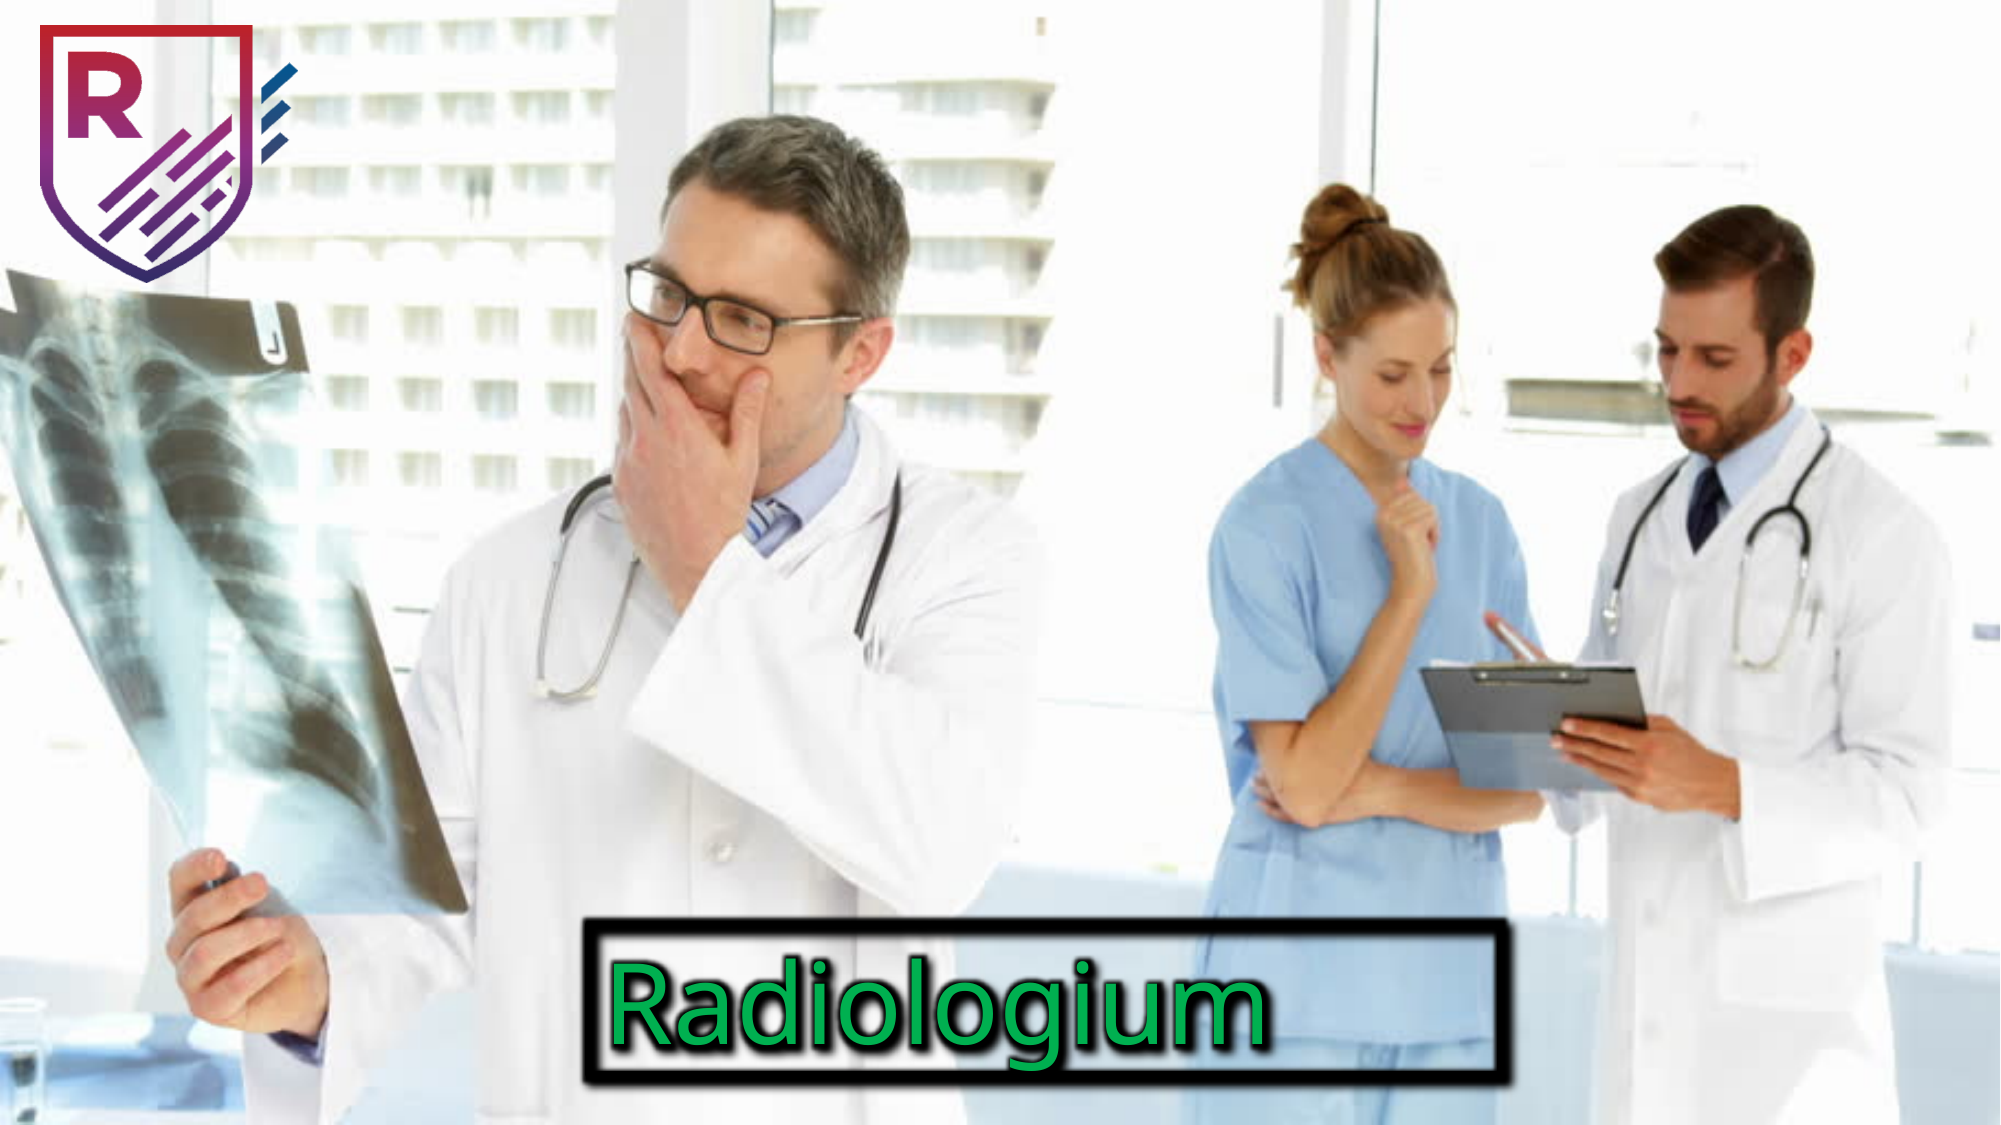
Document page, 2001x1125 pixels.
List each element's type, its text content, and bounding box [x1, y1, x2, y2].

picture [0, 0, 2001, 1125]
text_box Radiologium [588, 924, 1500, 1075]
